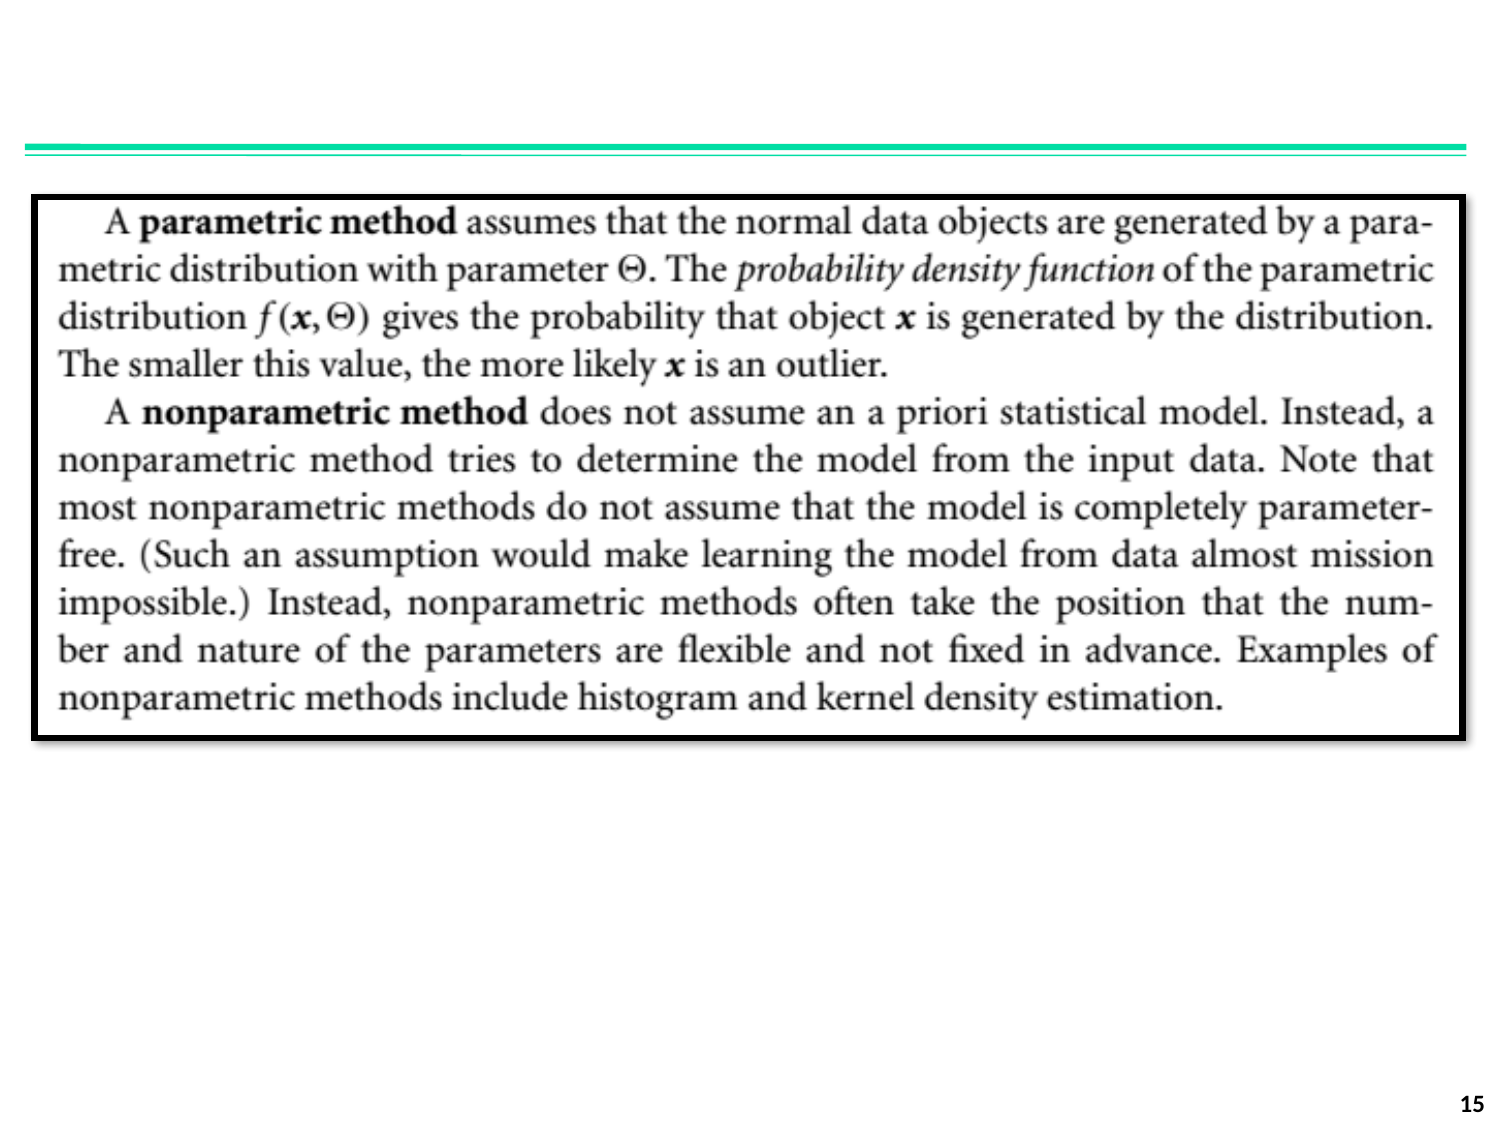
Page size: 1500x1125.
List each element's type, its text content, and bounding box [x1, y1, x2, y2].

slide_number 15 [1187, 1062, 1500, 1125]
picture [37, 199, 1460, 735]
